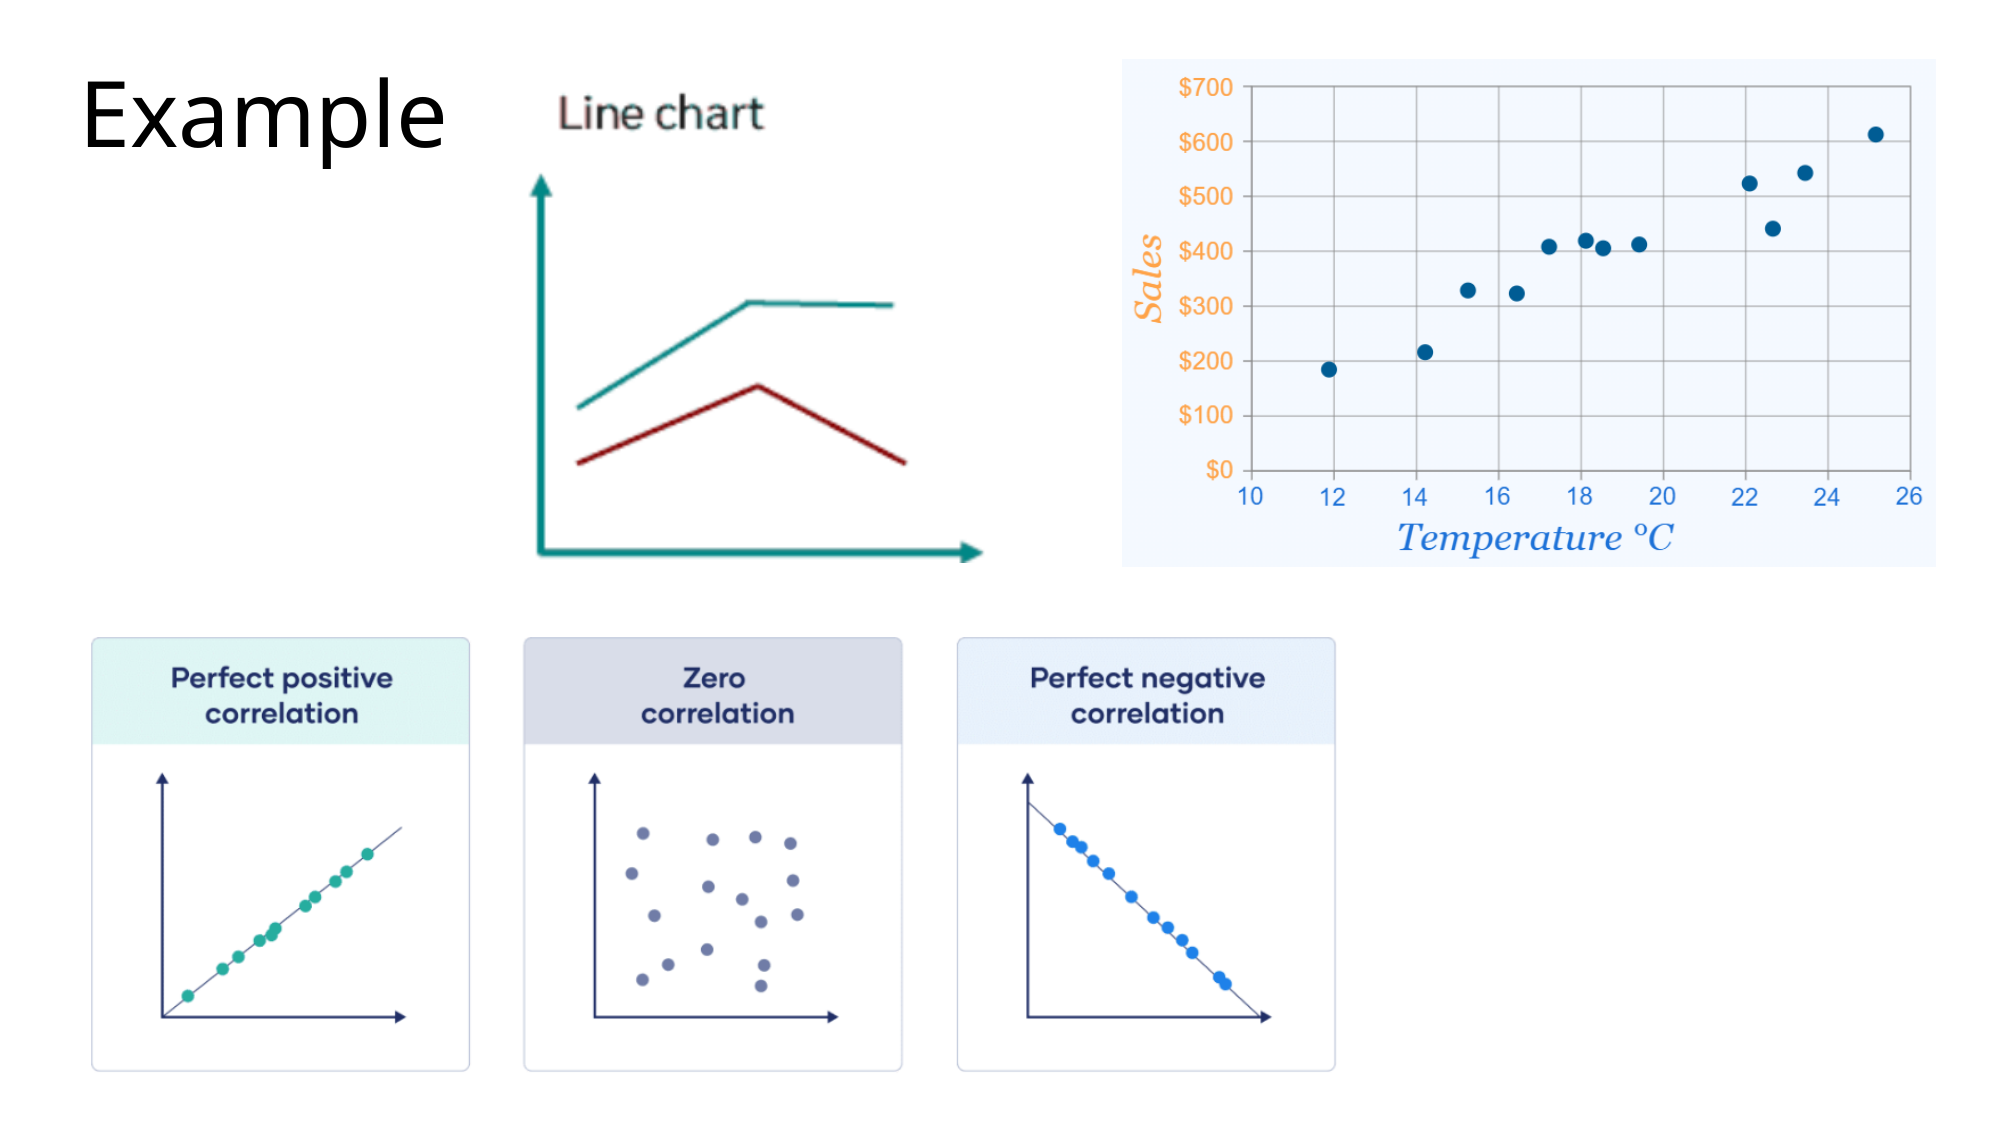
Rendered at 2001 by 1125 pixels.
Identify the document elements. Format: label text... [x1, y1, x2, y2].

picture [1122, 59, 1936, 567]
picture [509, 74, 1000, 563]
title Example [64, 59, 1122, 177]
picture [64, 619, 1355, 1088]
